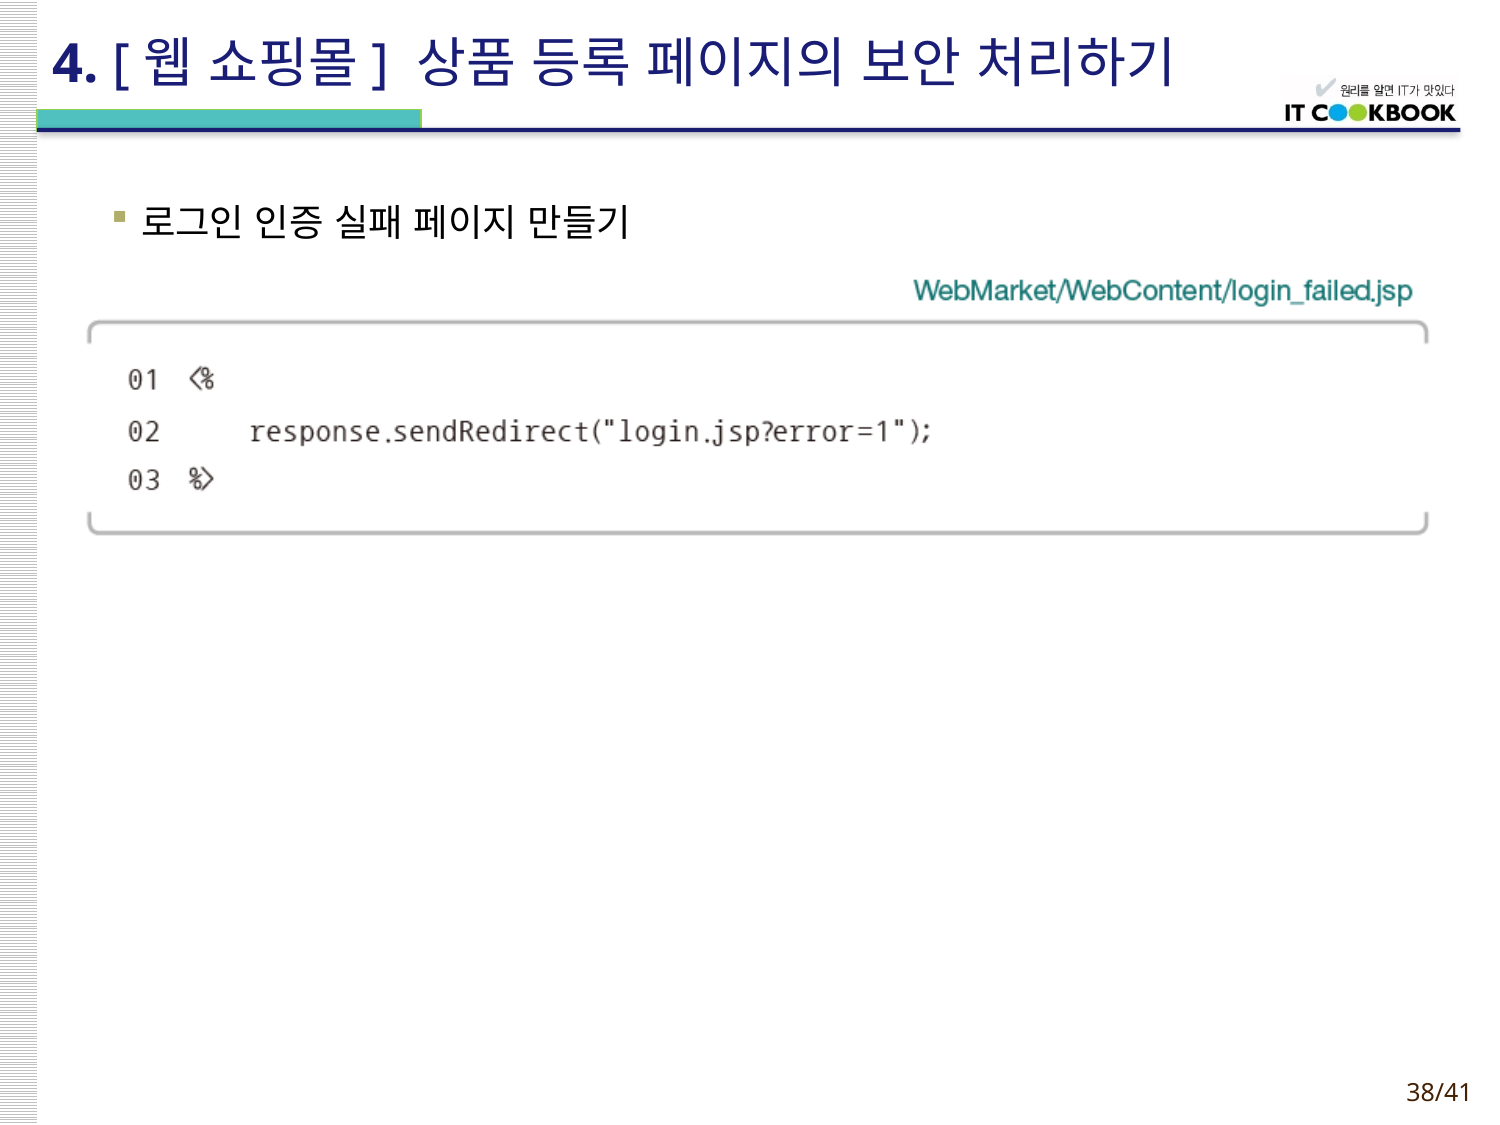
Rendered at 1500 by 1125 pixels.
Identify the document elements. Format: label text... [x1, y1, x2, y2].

title 4. [웹 쇼핑몰] 상품 등록 페이지의 보안 처리하기 [37, 13, 1278, 109]
picture [76, 276, 1448, 545]
list 로그인 인증 실패 페이지 만들기 [37, 186, 1463, 1124]
picture [1281, 75, 1459, 123]
